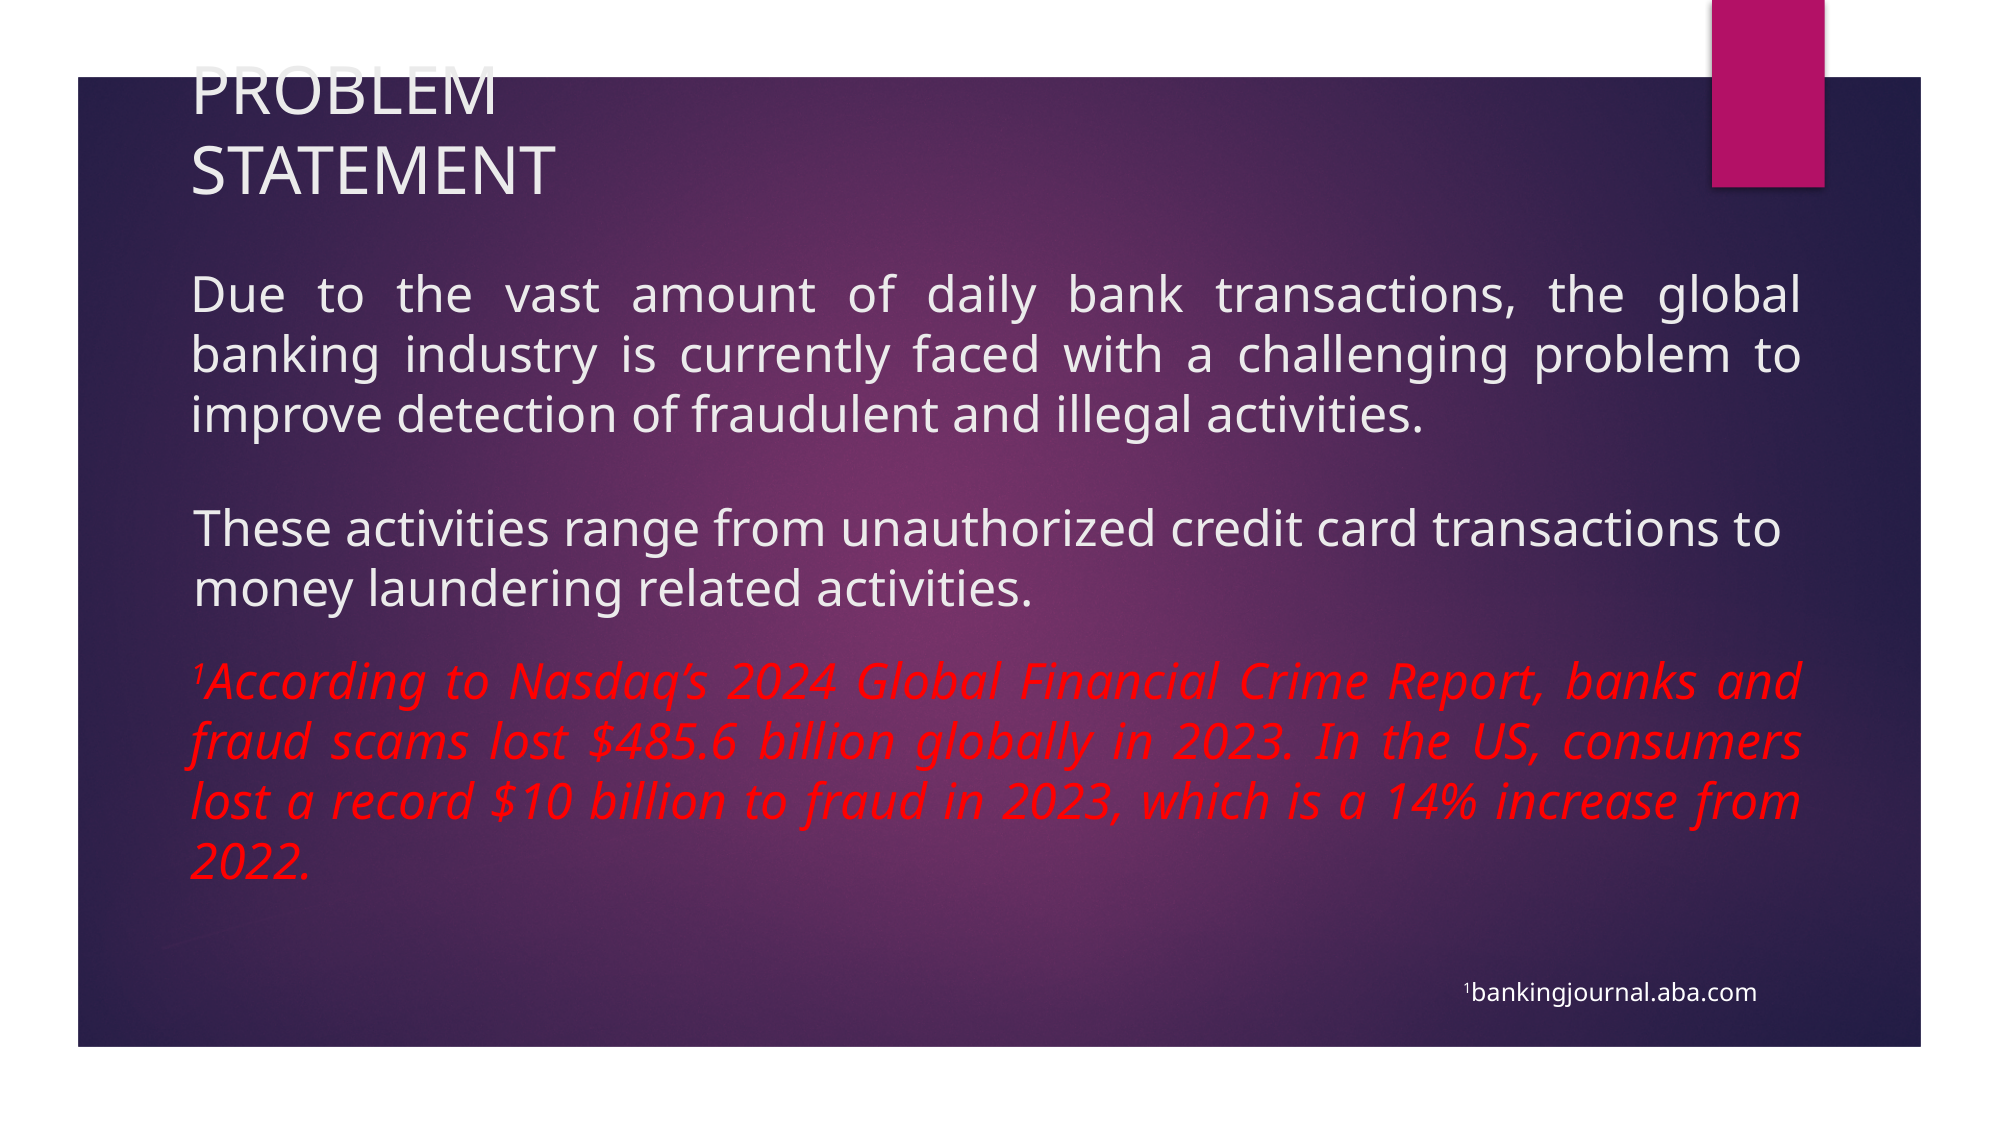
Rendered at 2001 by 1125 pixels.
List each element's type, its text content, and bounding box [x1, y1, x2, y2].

text_box Due to the vast amount of daily bank transactions, the global banking industry is currently faced with a challenging problem to improve detection of fraudulent and illegal activities. [175, 244, 1819, 450]
title PROBLEM STATEMENT [175, 123, 888, 216]
text_box 1bankingjournal.aba.com [1448, 968, 1806, 1014]
text_box These activities range from unauthorized credit card transactions to money laundering related activities. [178, 465, 1822, 625]
text_box 1According to Nasdaq’s 2024 Global Financial Crime Report, banks and fraud scams lost $485.6 billion globally in 2023. In the US, consumers lost a record $10 billion to fraud in 2023, which is a 14% increase from 2022. [175, 639, 1819, 898]
